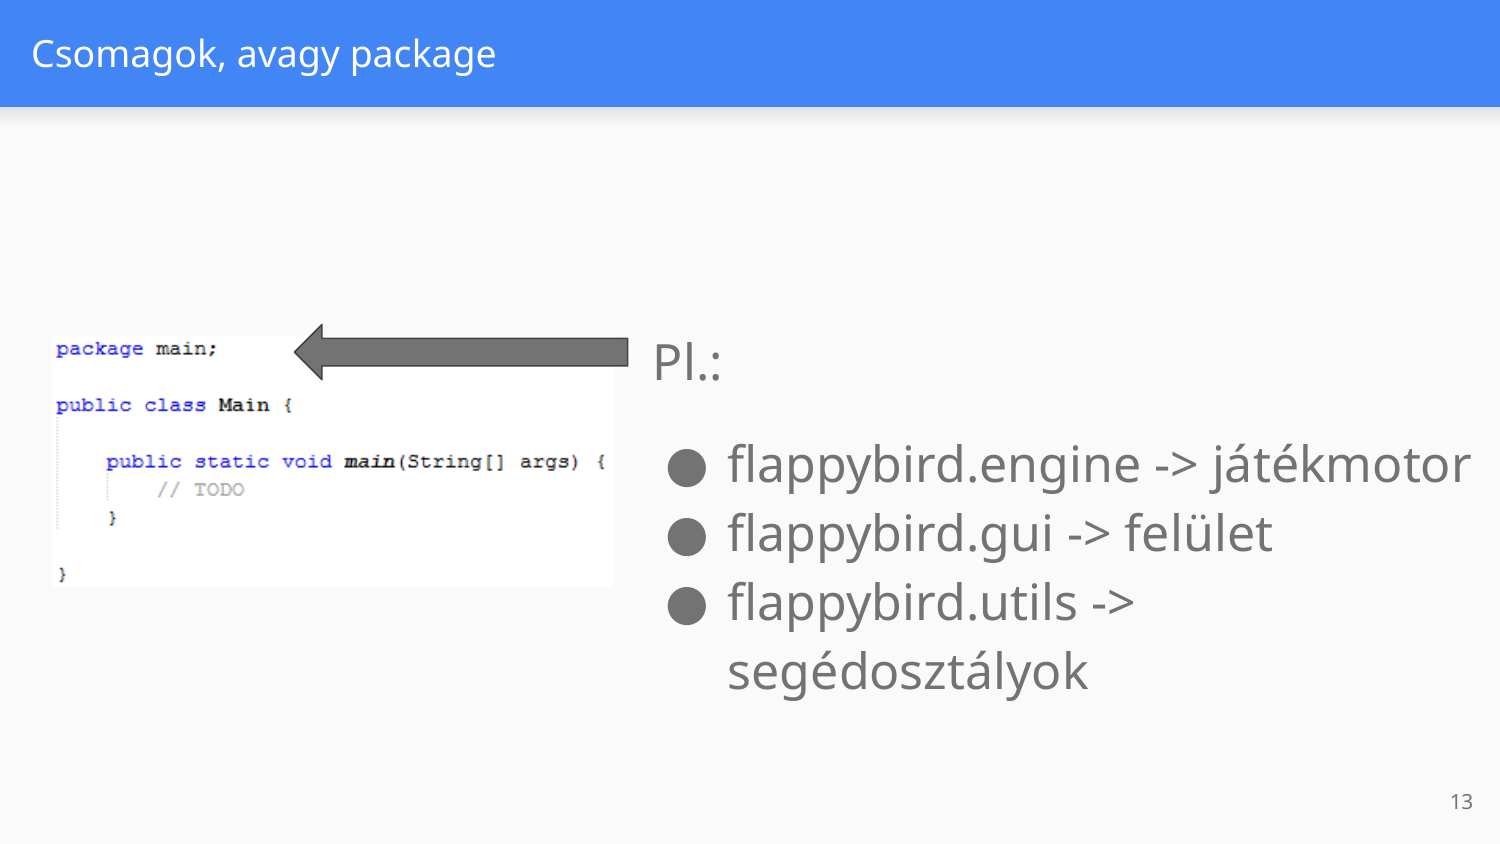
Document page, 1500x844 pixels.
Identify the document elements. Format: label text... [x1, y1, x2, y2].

title Csomagok, avagy package [16, 2, 1464, 102]
picture [52, 336, 614, 588]
slide_number ‹#› [1398, 793, 1489, 835]
text_box [616, 338, 628, 366]
text_box [311, 324, 322, 335]
list Pl.: flappybird.engine -> játékmotor flappybird.gui -> felület flappybird.utils -> segédosztályok [637, 306, 1489, 793]
